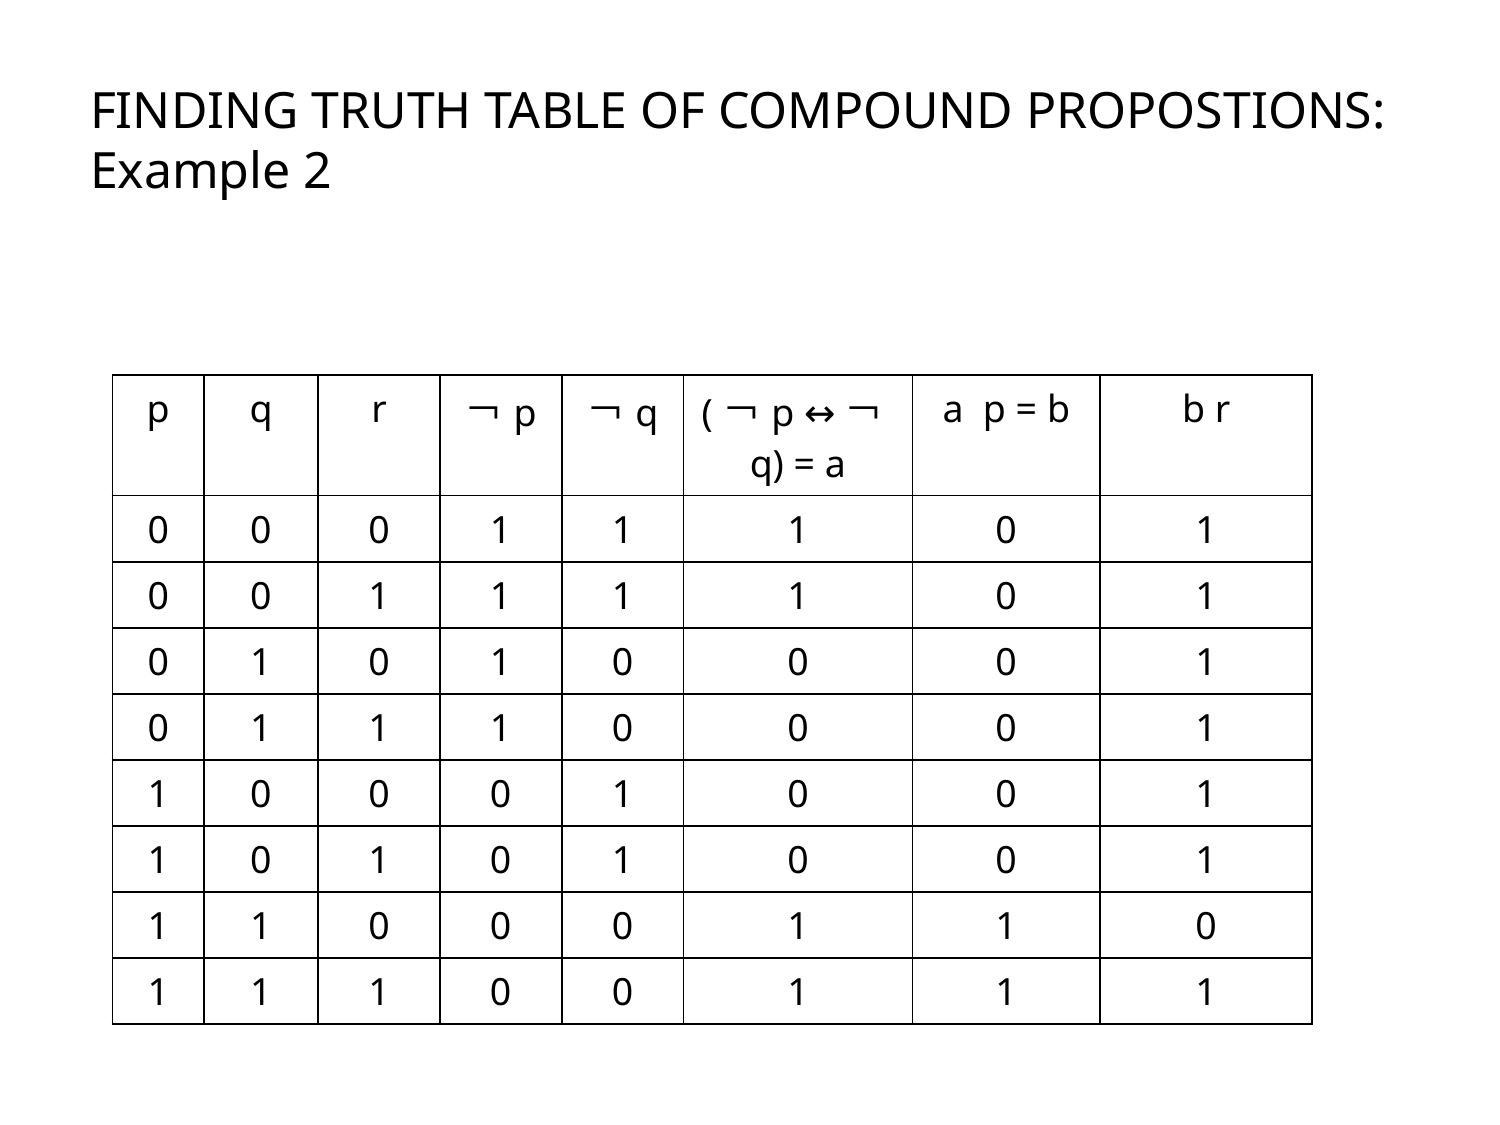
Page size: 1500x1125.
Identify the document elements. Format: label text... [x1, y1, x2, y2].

list [75, 262, 1425, 1005]
title FINDING TRUTH TABLE OF COMPOUND PROPOSTIONS: Example 2 [75, 45, 1425, 233]
